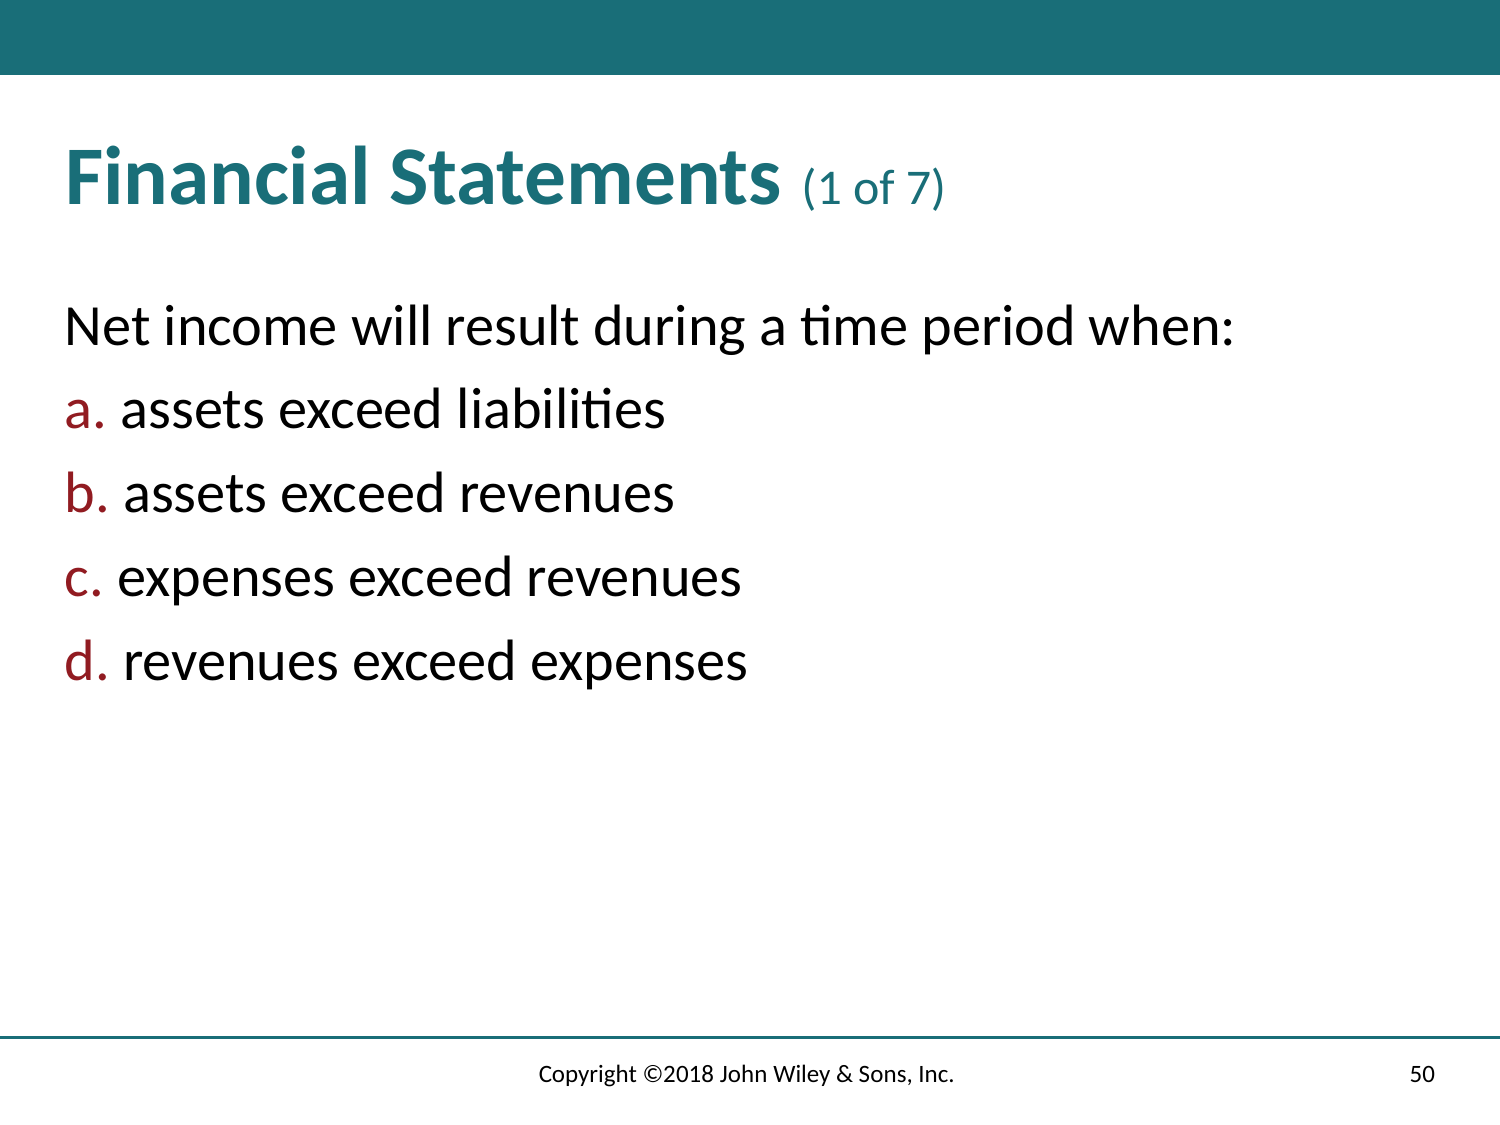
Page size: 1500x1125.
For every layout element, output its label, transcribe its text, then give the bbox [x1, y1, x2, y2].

list Net income will result during a time period when: a. assets exceed liabilities b. assets exceed revenues c. expenses exceed revenues d. revenues exceed expenses [50, 287, 1450, 725]
title Financial Statements (1 of 7) [49, 125, 1450, 238]
footer Copyright ©2018 John Wiley & Sons, Inc. [496, 1042, 1004, 1103]
slide_number 50 [1059, 1042, 1450, 1103]
